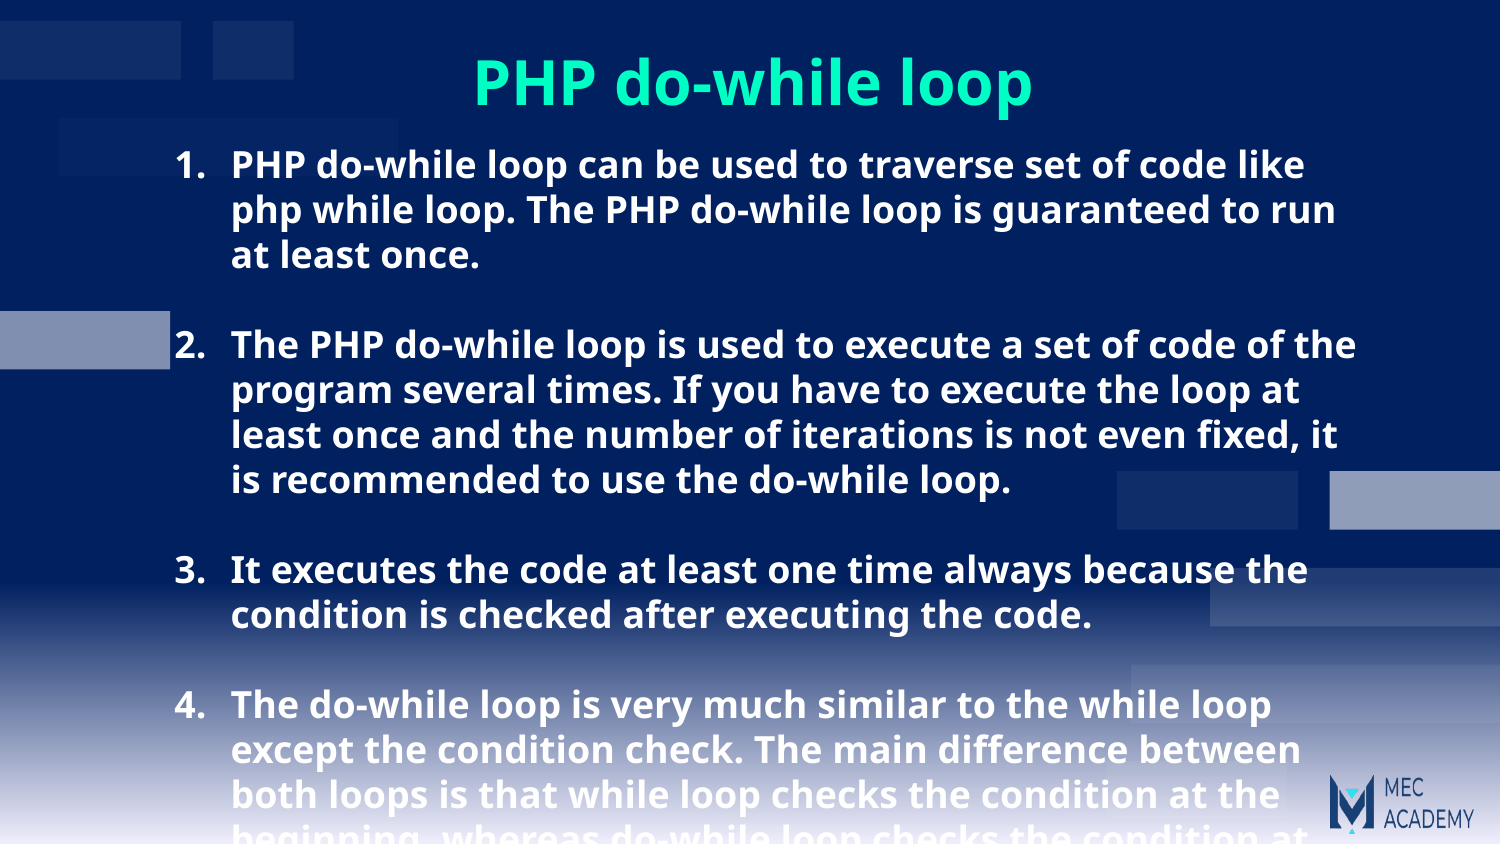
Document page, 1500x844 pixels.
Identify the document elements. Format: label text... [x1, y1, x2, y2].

subtitle PHP do-while loop can be used to traverse set of code like php while loop. The PHP do-while loop is guaranteed to run at least once. The PHP do-while loop is used to execute a set of code of the program several times. If you have to execute the loop at least once and the number of iterations is not even fixed, it is recommended to use the do-while loop. It executes the code at least one time always because the condition is checked after executing the code. The do-while loop is very much similar to the while loop except the condition check. The main difference between both loops is that while loop checks the condition at the beginning, whereas do-while loop checks the condition at the end of the loop. [159, 126, 1390, 724]
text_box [0, 20, 399, 370]
picture [1330, 775, 1474, 834]
title PHP do-while loop [402, 28, 1294, 138]
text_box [1105, 470, 1500, 820]
